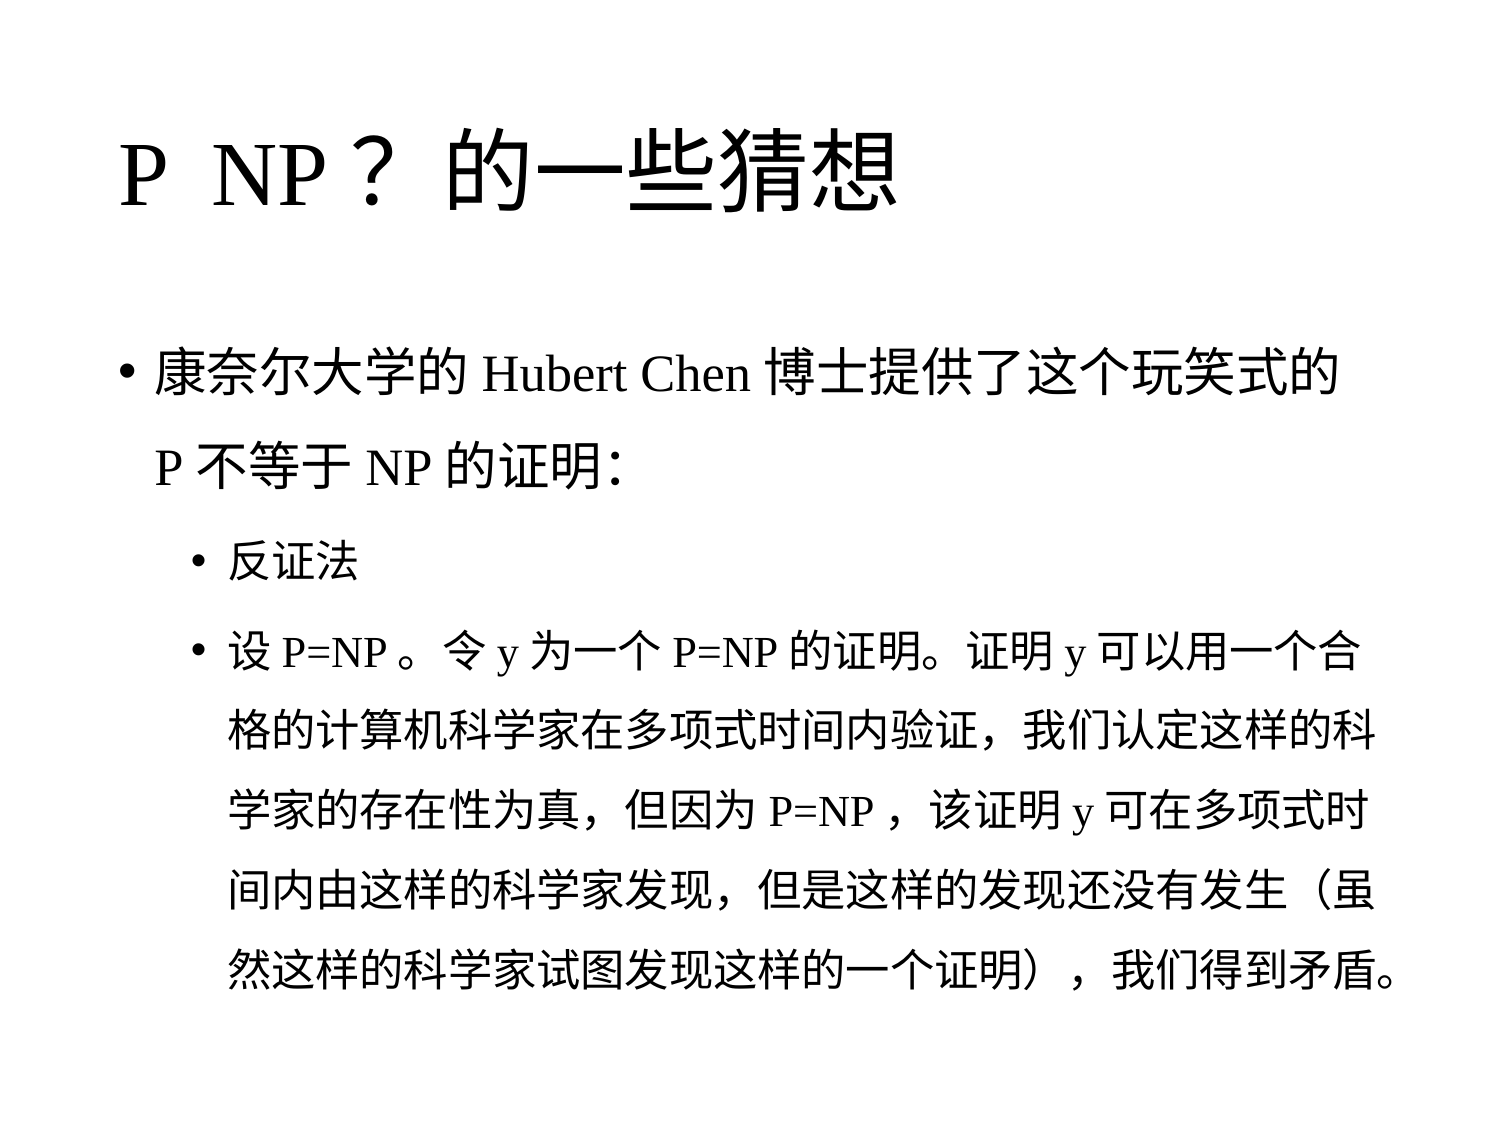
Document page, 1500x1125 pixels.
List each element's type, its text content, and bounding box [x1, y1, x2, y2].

list 康奈尔大学的Hubert Chen博士提供了这个玩笑式的P不等于NP的证明： 反证法 设P=NP。令y为一个P=NP的证明。证明y可以用一个合格的计算机科学家在多项式时间内验证，我们认定这样的科学家的存在性为真，但因为P=NP，该证明y可在多项式时间内由这样的科学家发现，但是这样的发现还没有发生（虽然这样的科学家试图发现这样的一个证明），我们得到矛盾。 [103, 299, 1397, 1066]
